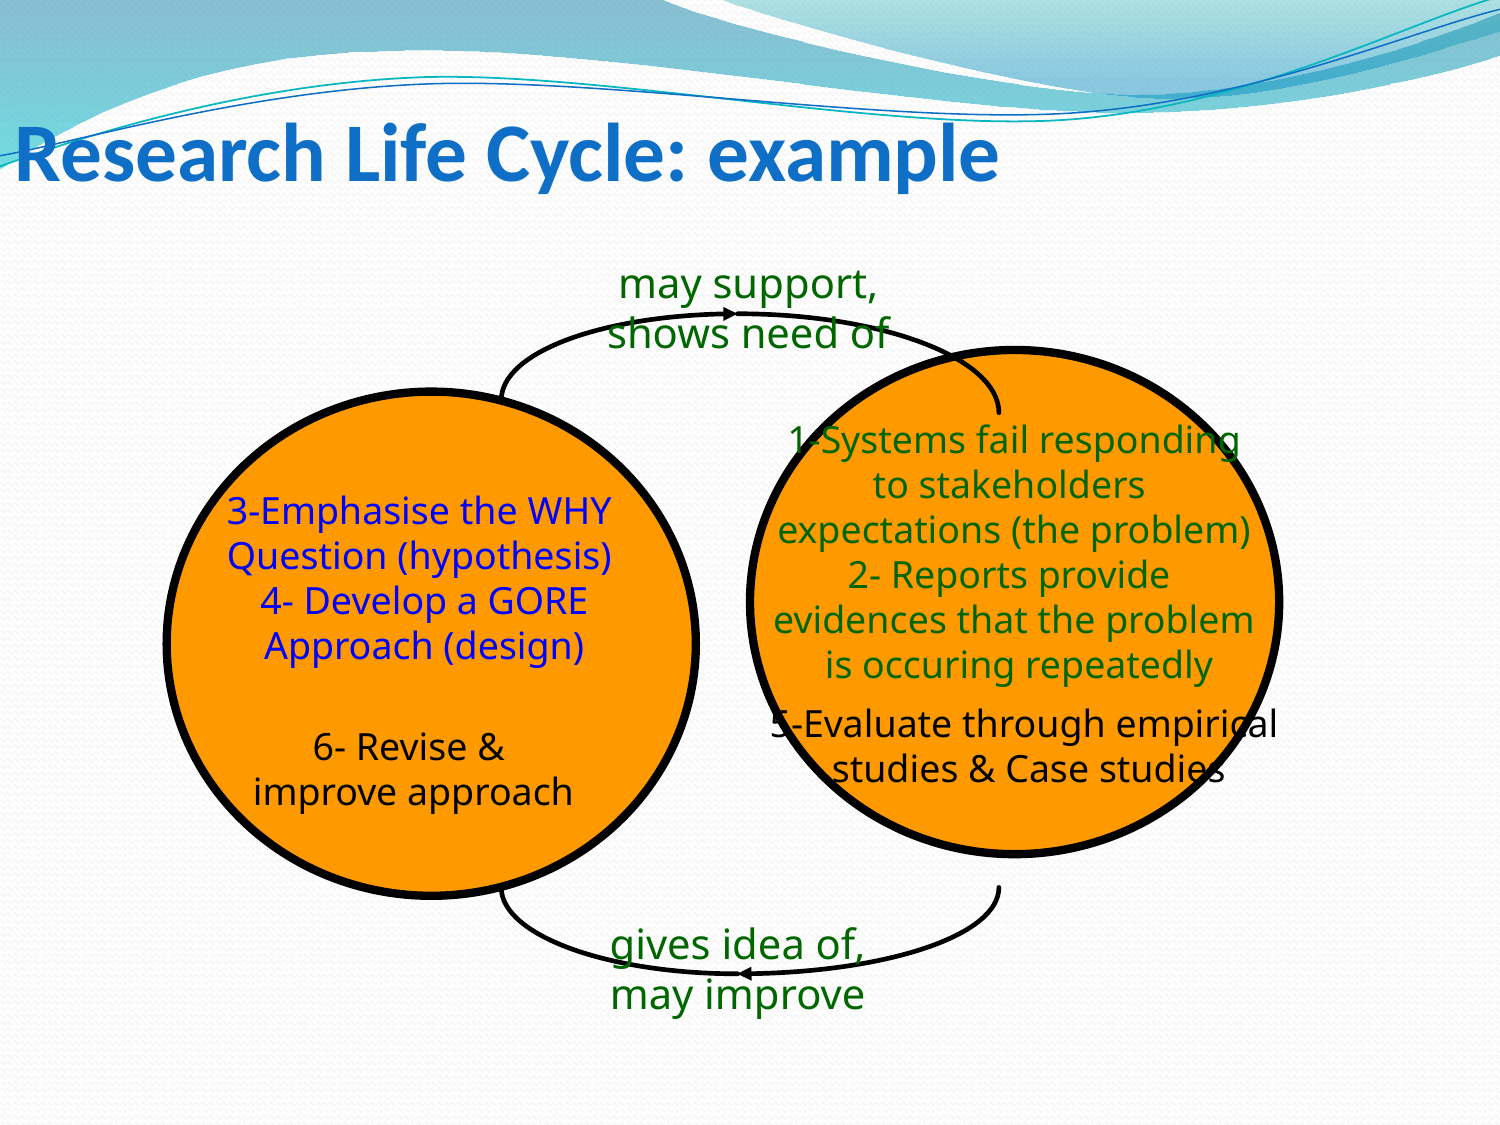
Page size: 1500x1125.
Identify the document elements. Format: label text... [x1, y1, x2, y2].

text_box [846, 797, 1183, 855]
text_box [230, 391, 632, 479]
text_box gives idea of, may improve [594, 910, 881, 1025]
text_box 5-Evaluate through empirical studies & Case studies [754, 692, 1304, 797]
text_box [501, 331, 738, 401]
text_box may support, shows need of [592, 249, 905, 365]
text_box [166, 485, 696, 896]
text_box 6- Revise & improve approach [238, 716, 590, 821]
text_box 3-Emphasise the WHY Question (hypothesis) 4- Develop a GORE Approach (design) [211, 479, 637, 675]
text_box 1-Systems fail responding to stakeholders expectations (the problem) 2- Reports provide evidences that the problem is occuring repeatedly [750, 408, 1279, 739]
title Research Life Cycle: example [0, 54, 1463, 243]
text_box [501, 887, 738, 957]
text_box [737, 336, 999, 413]
text_box [738, 887, 1000, 961]
text_box [954, 349, 1184, 408]
